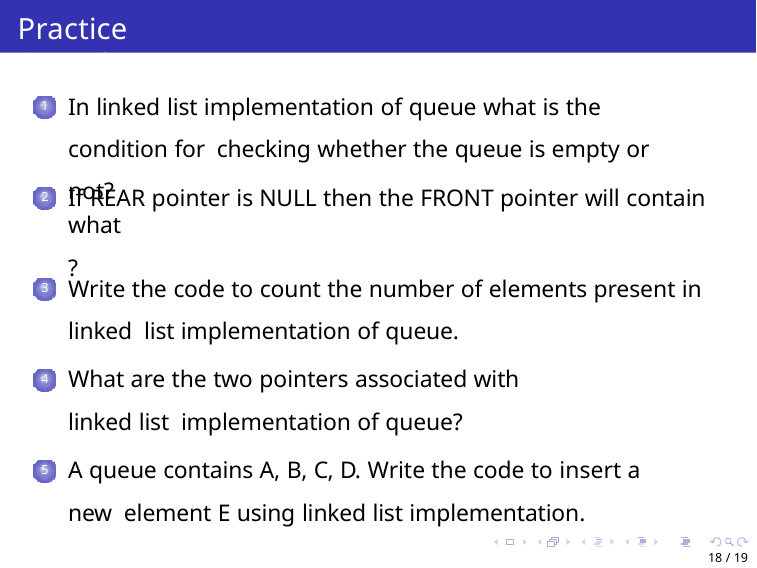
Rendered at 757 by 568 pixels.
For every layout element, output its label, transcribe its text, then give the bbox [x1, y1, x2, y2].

picture [33, 369, 57, 392]
picture [33, 459, 57, 483]
text_box If REAR pointer is NULL then the FRONT pointer will contain what ? [66, 166, 736, 281]
text_box Write the code to count the number of elements present in linked list implementation of queue. [66, 257, 721, 344]
picture [33, 96, 57, 119]
picture [33, 278, 57, 301]
text_box A queue contains A, B, C, D. Write the code to insert a new element E using linked list implementation. [66, 439, 665, 526]
slide_number 18 / 19 [701, 548, 752, 568]
picture [33, 187, 57, 210]
text_box [0, 0, 756, 53]
text_box What are the two pointers associated with linked list implementation of queue? [66, 348, 590, 435]
title Practice Questions [15, 7, 271, 106]
text_box In linked list implementation of queue what is the condition for checking whether the queue is empty or not? [66, 75, 689, 166]
